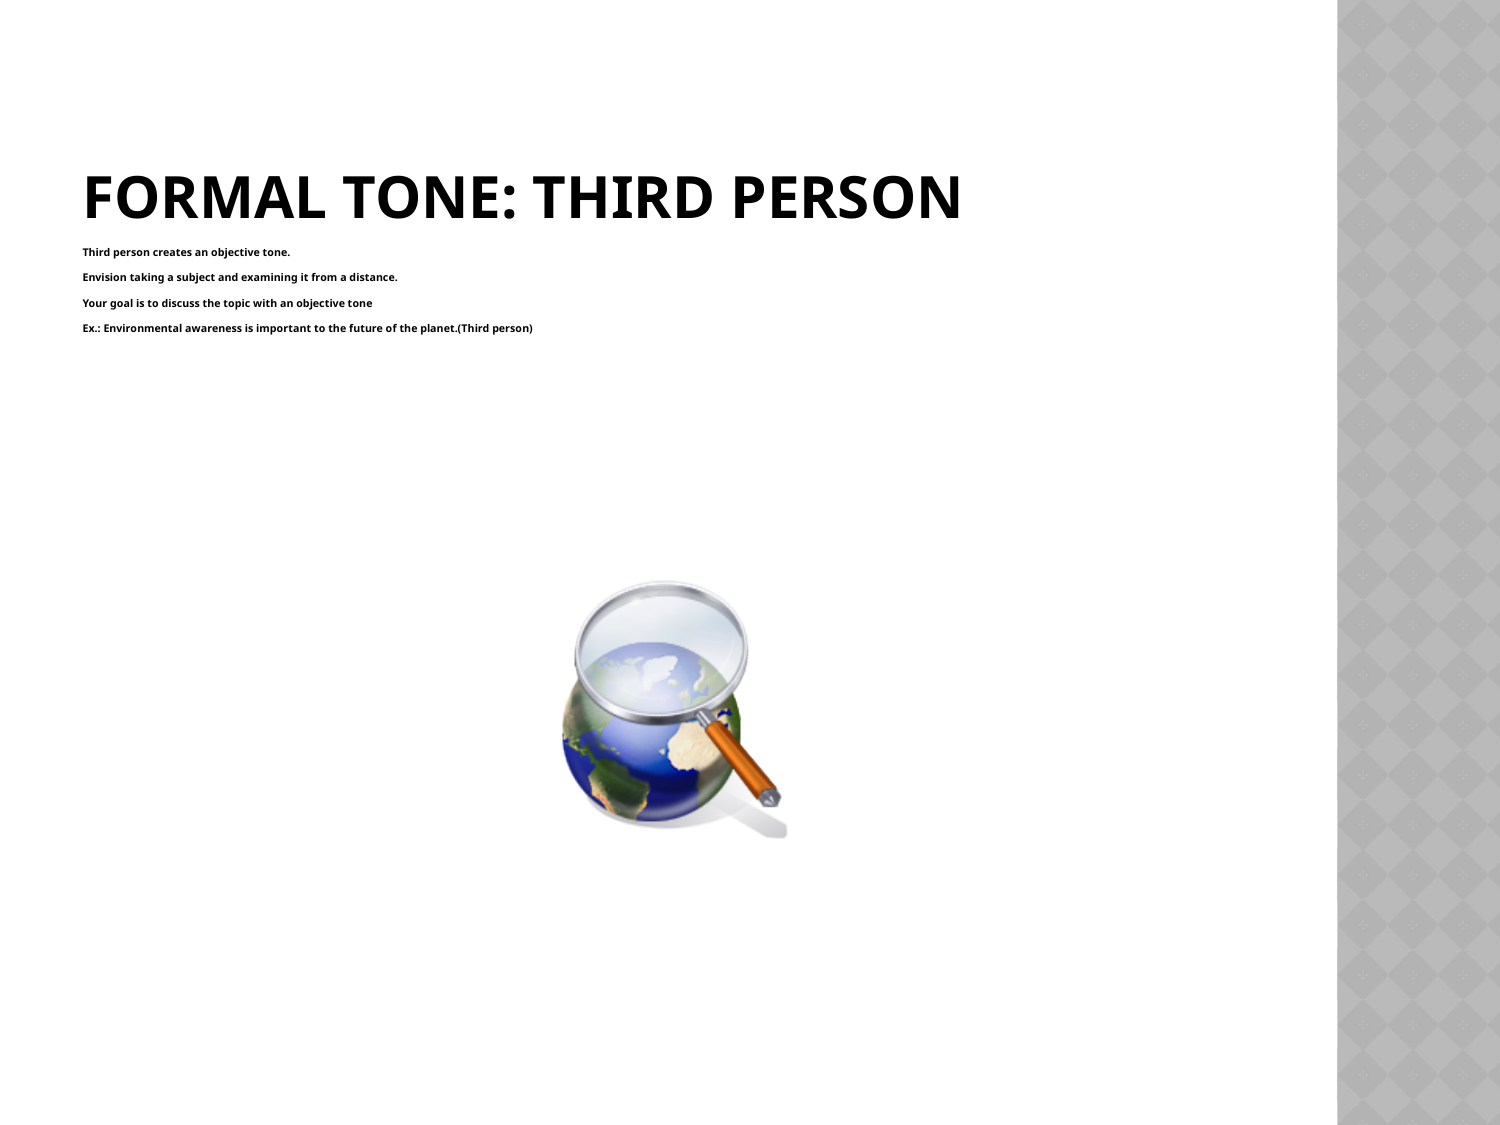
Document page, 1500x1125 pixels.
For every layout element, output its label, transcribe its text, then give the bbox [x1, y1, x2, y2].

list Third person creates an objective tone. Envision taking a subject and examining it from a distance. Your goal is to discuss the topic with an objective tone Ex.: Environmental awareness is important to the future of the planet.(Third person) [75, 245, 1043, 345]
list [527, 567, 810, 850]
title Formal Tone: Third Person [75, 37, 1043, 230]
